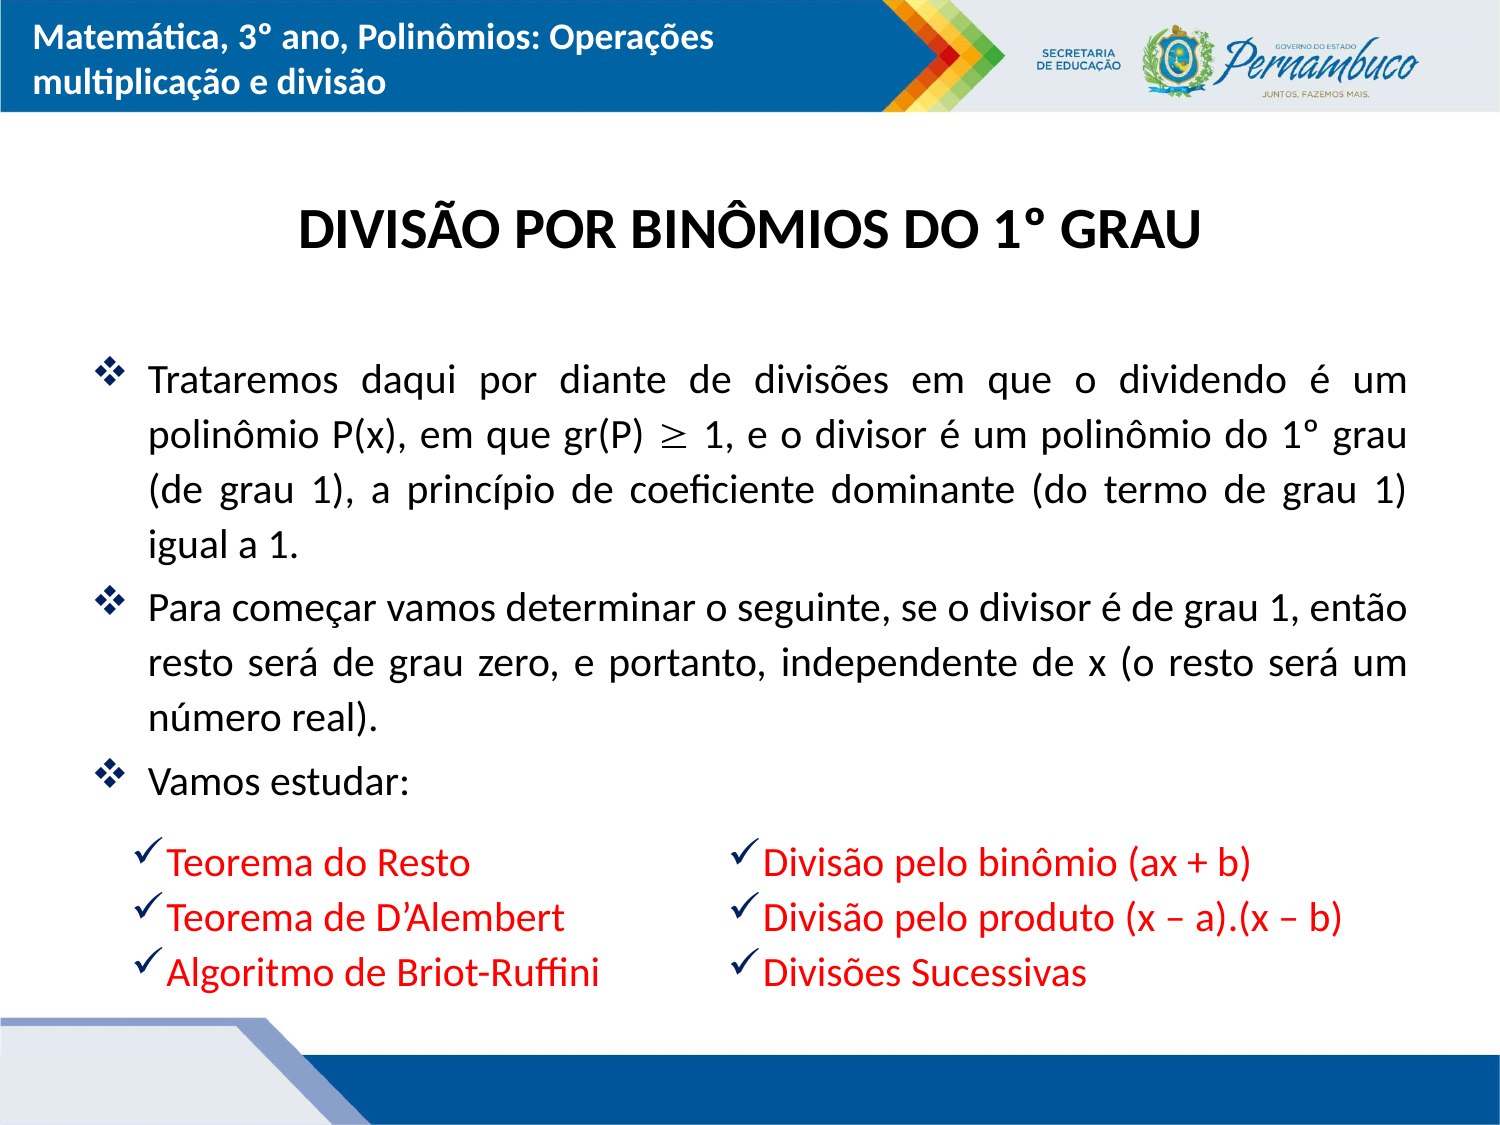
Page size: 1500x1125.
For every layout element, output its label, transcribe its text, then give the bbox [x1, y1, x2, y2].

picture [0, 291, 1500, 1125]
text_box Divisão pelo binômio (ax + b) Divisão pelo produto (x – a).(x – b) Divisões Sucessivas [673, 822, 1424, 1003]
picture [0, 0, 1500, 190]
text_box Teorema do Resto Teorema de D’Alembert Algoritmo de Briot-Ruffini [76, 822, 673, 1003]
text_box DIVISÃO POR BINÔMIOS DO 1º GRAU [0, 190, 1500, 291]
text_box Trataremos daqui por diante de divisões em que o dividendo é um polinômio P(x), em que gr(P)  1, e o divisor é um polinômio do 1º grau (de grau 1), a princípio de coeficiente dominante (do termo de grau 1) igual a 1. Para começar vamos determinar o seguinte, se o divisor é de grau 1, então resto será de grau zero, e portanto, independente de x (o resto será um número real). Vamos estudar: [76, 339, 1424, 539]
